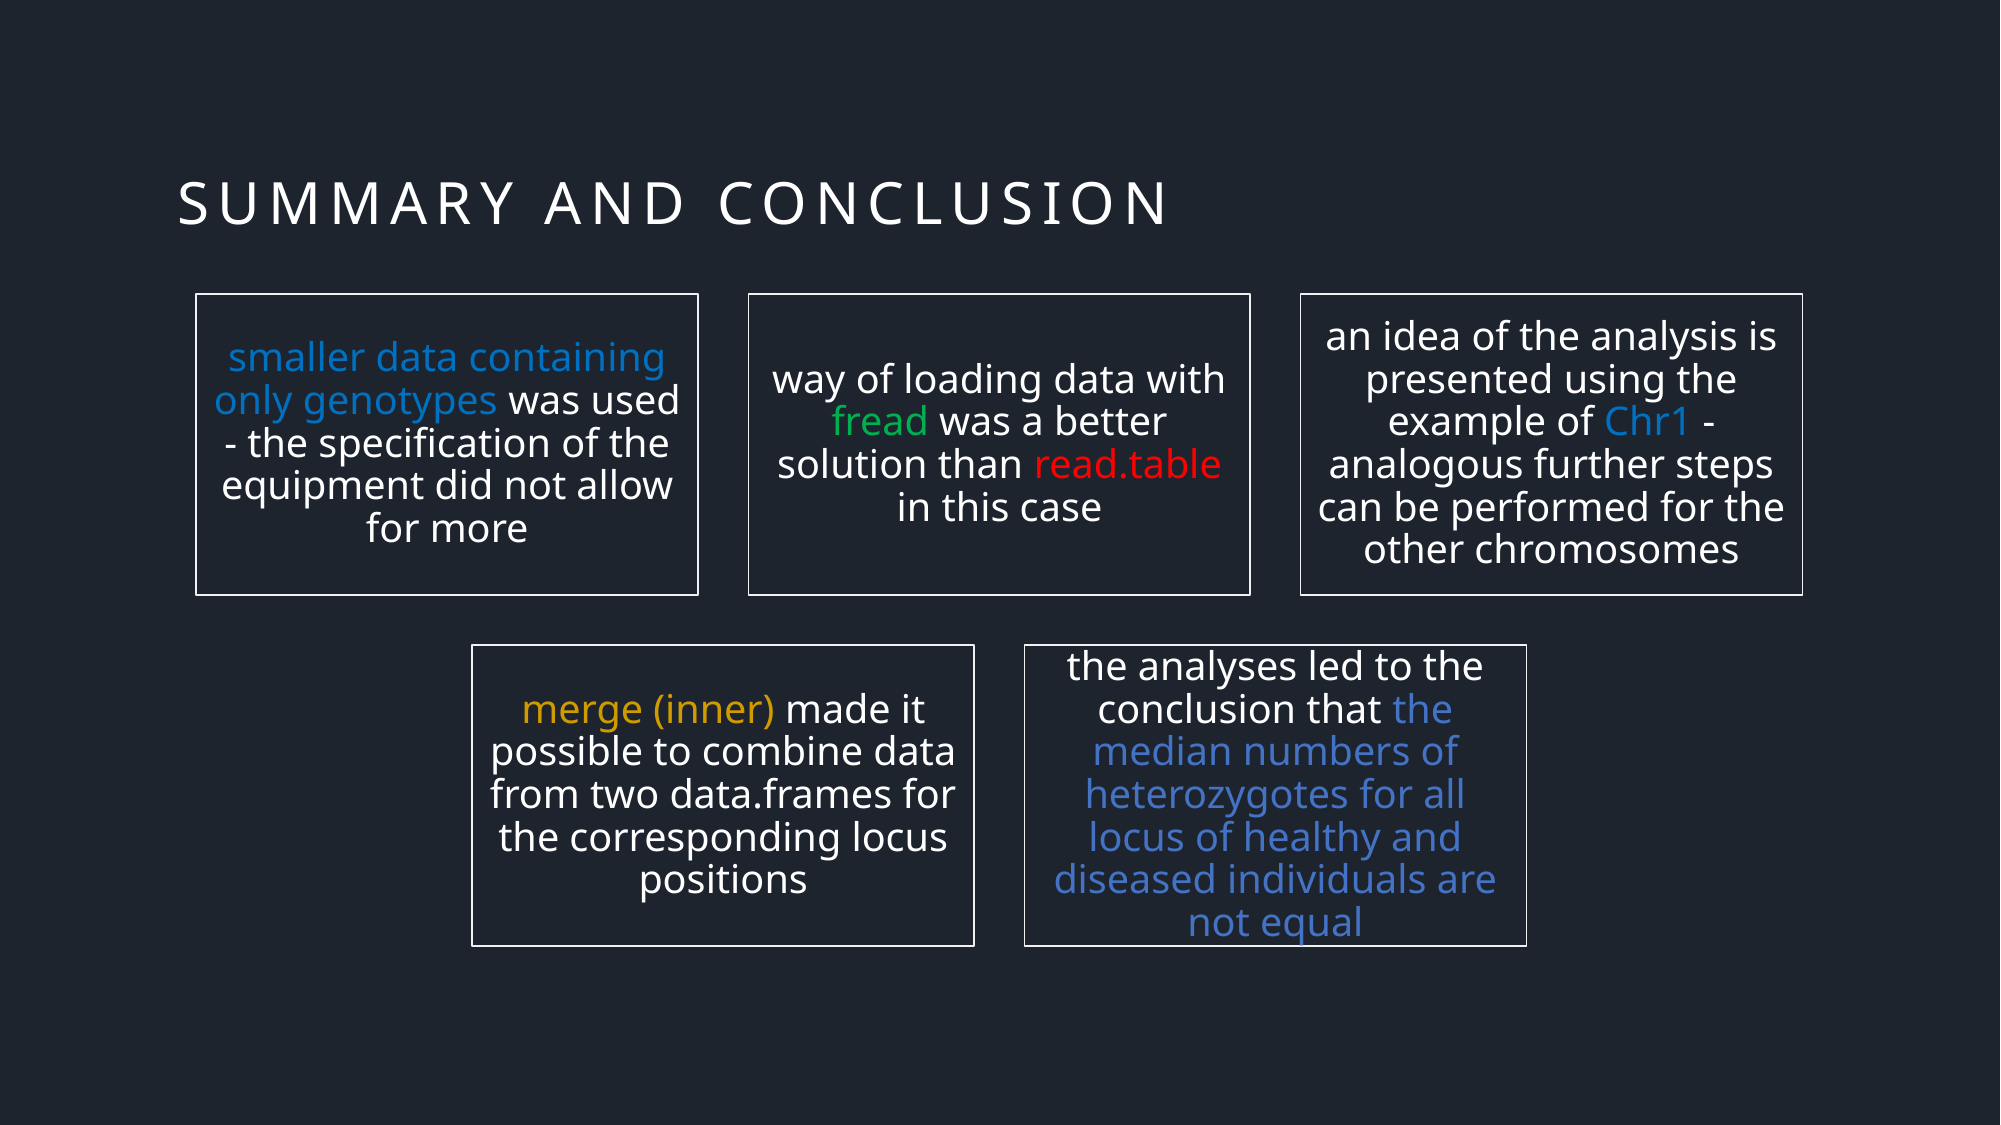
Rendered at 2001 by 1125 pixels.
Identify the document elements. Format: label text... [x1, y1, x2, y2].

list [176, 293, 1823, 947]
title SUMMARY AND CONCLUSION [177, 165, 1822, 274]
